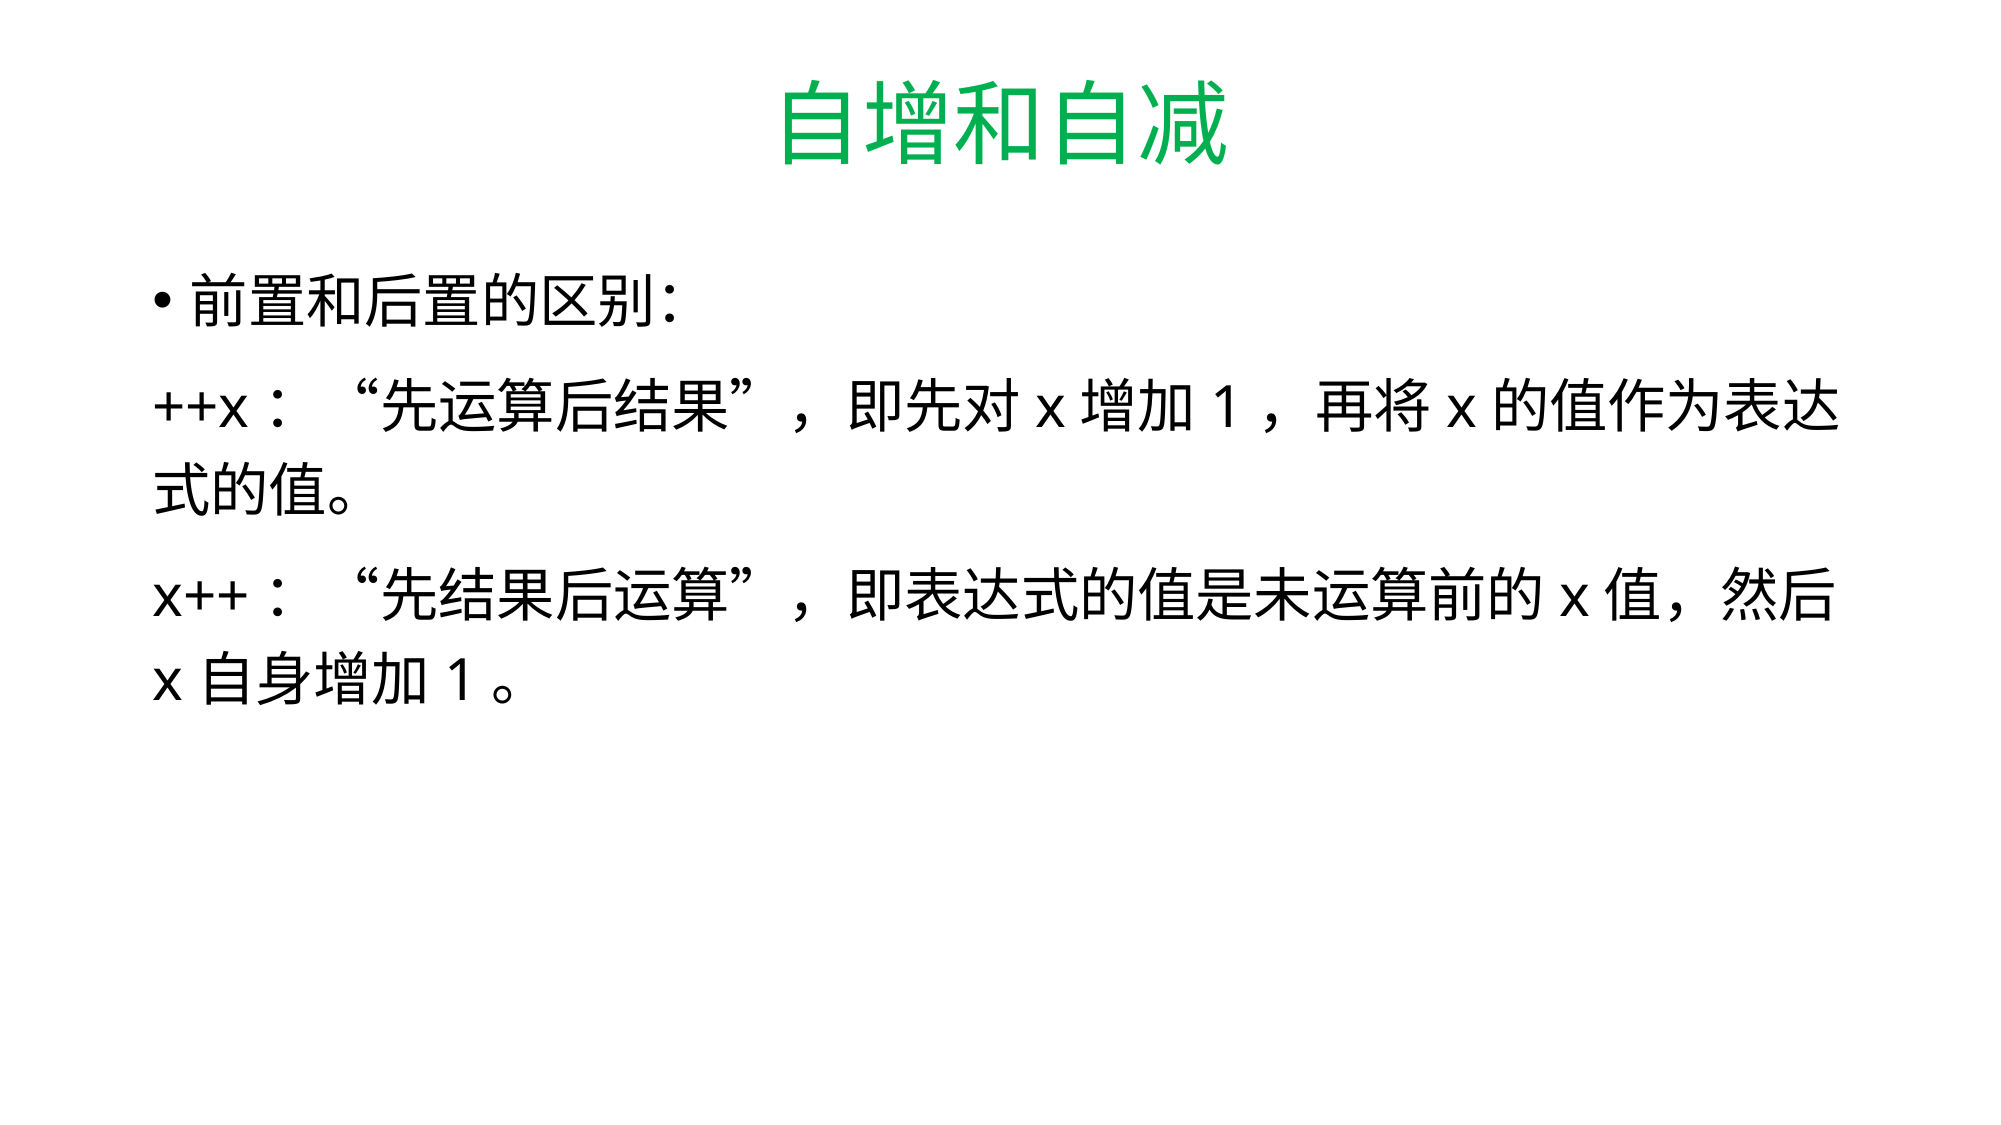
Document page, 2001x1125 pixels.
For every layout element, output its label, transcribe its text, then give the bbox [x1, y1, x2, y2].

title 自增和自减 [137, 39, 1863, 218]
list 前置和后置的区别： ++x：“先运算后结果”，即先对x增加1，再将x的值作为表达式的值。 x++：“先结果后运算”，即表达式的值是未运算前的x值，然后x自身增加1。 [137, 242, 1863, 1014]
